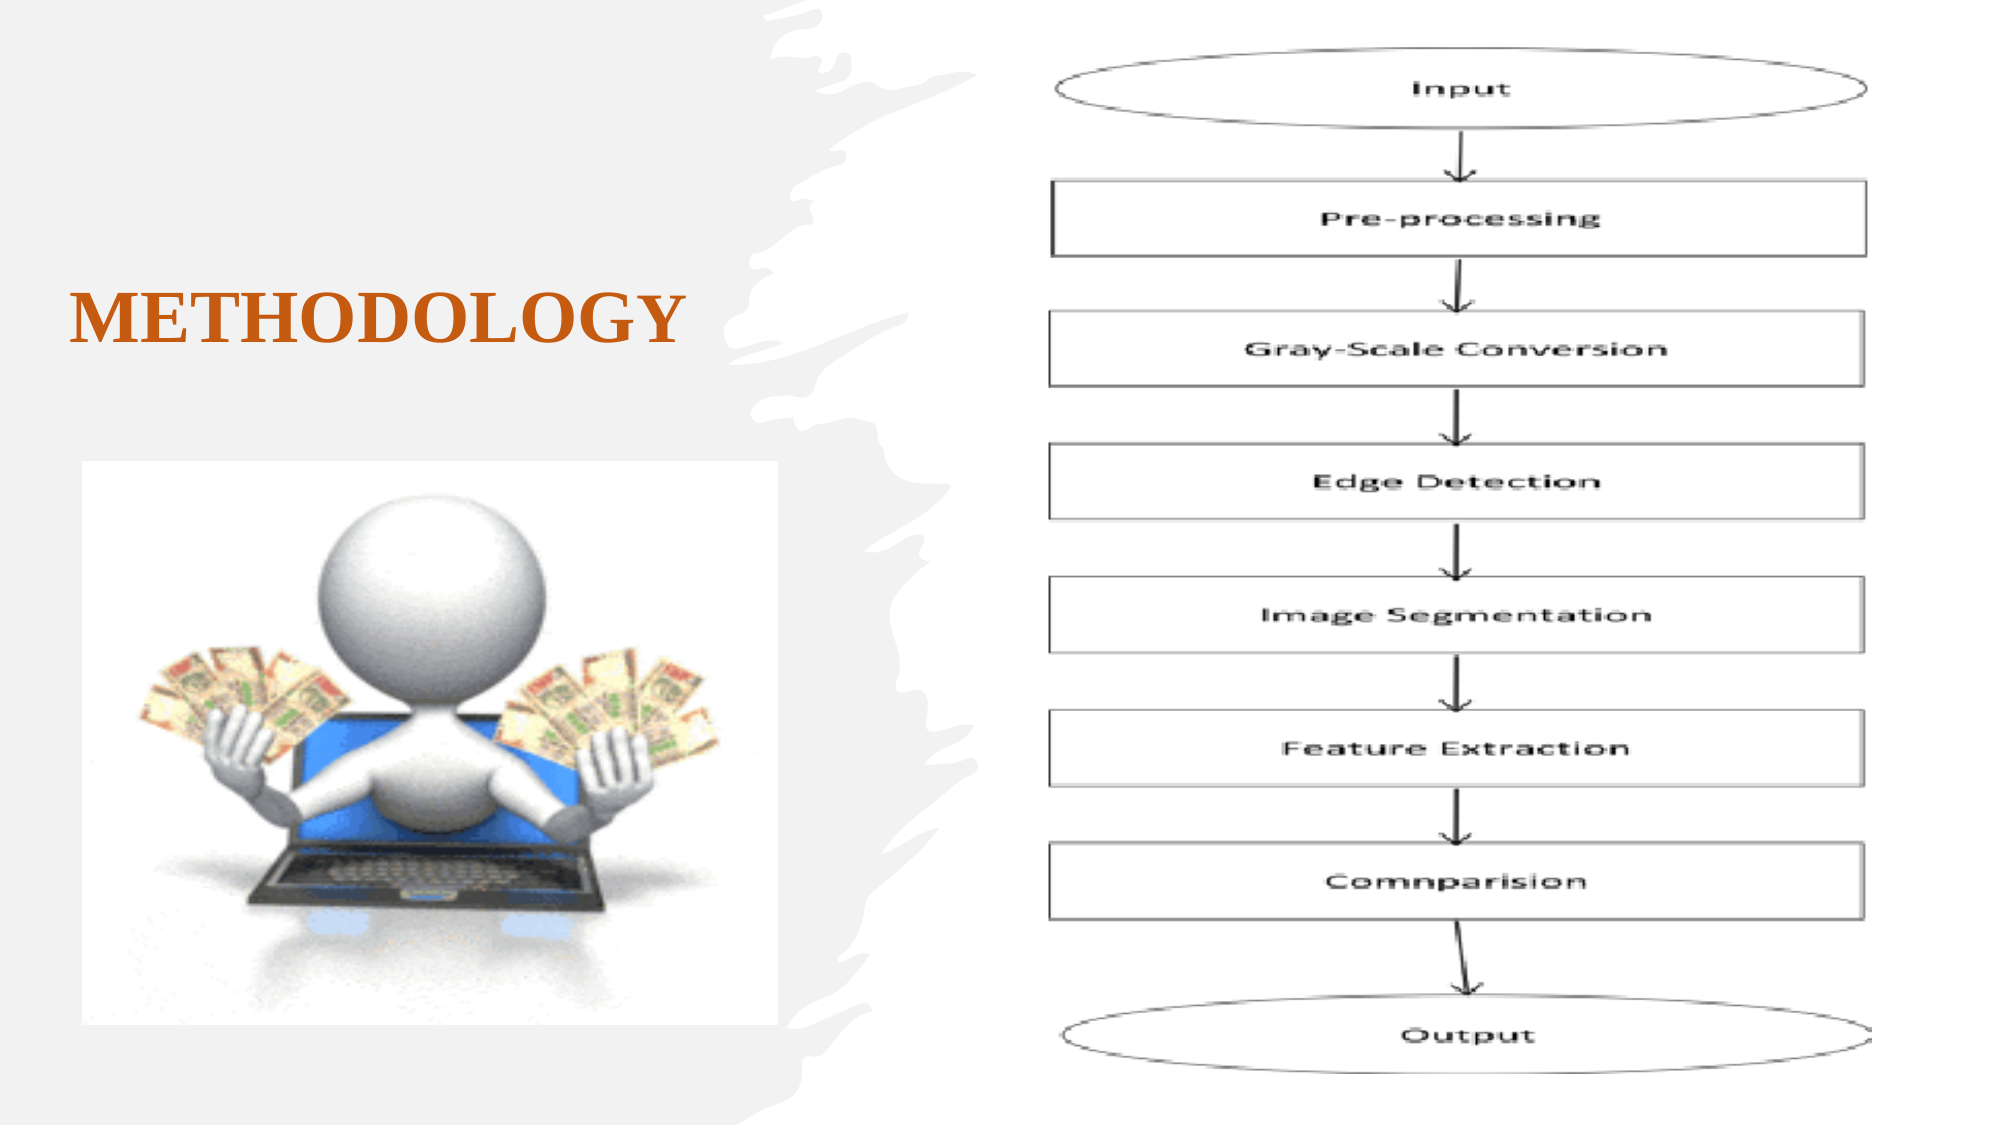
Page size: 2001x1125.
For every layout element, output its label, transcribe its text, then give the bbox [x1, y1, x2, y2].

text_box [739, 0, 2000, 1125]
picture [1047, 45, 1872, 1074]
title METHODOLOGY [37, 45, 748, 1058]
text_box [0, 0, 979, 1125]
picture [82, 461, 778, 1025]
